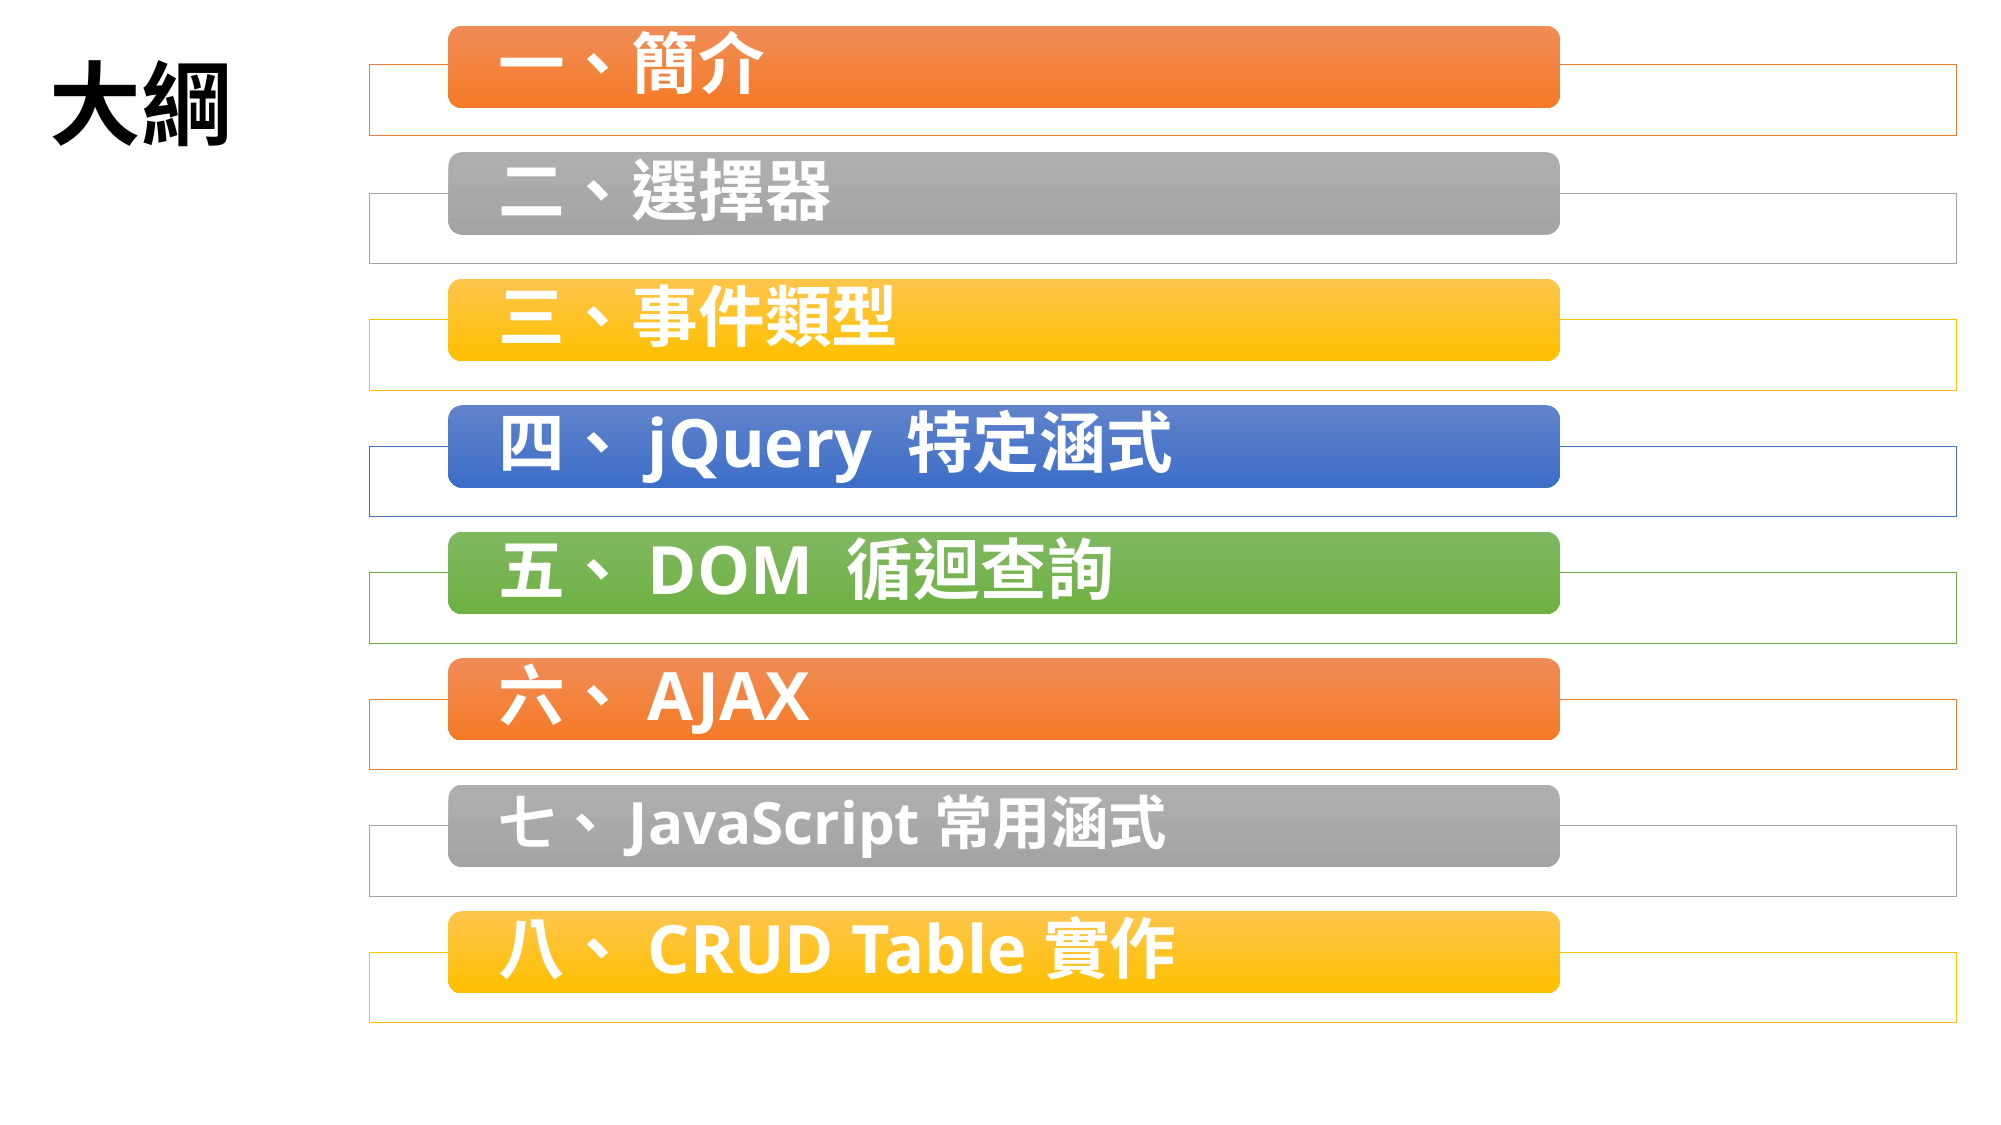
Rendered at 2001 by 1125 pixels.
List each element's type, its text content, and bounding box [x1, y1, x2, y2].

title 大綱 [34, 0, 1760, 218]
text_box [369, 13, 1957, 1035]
